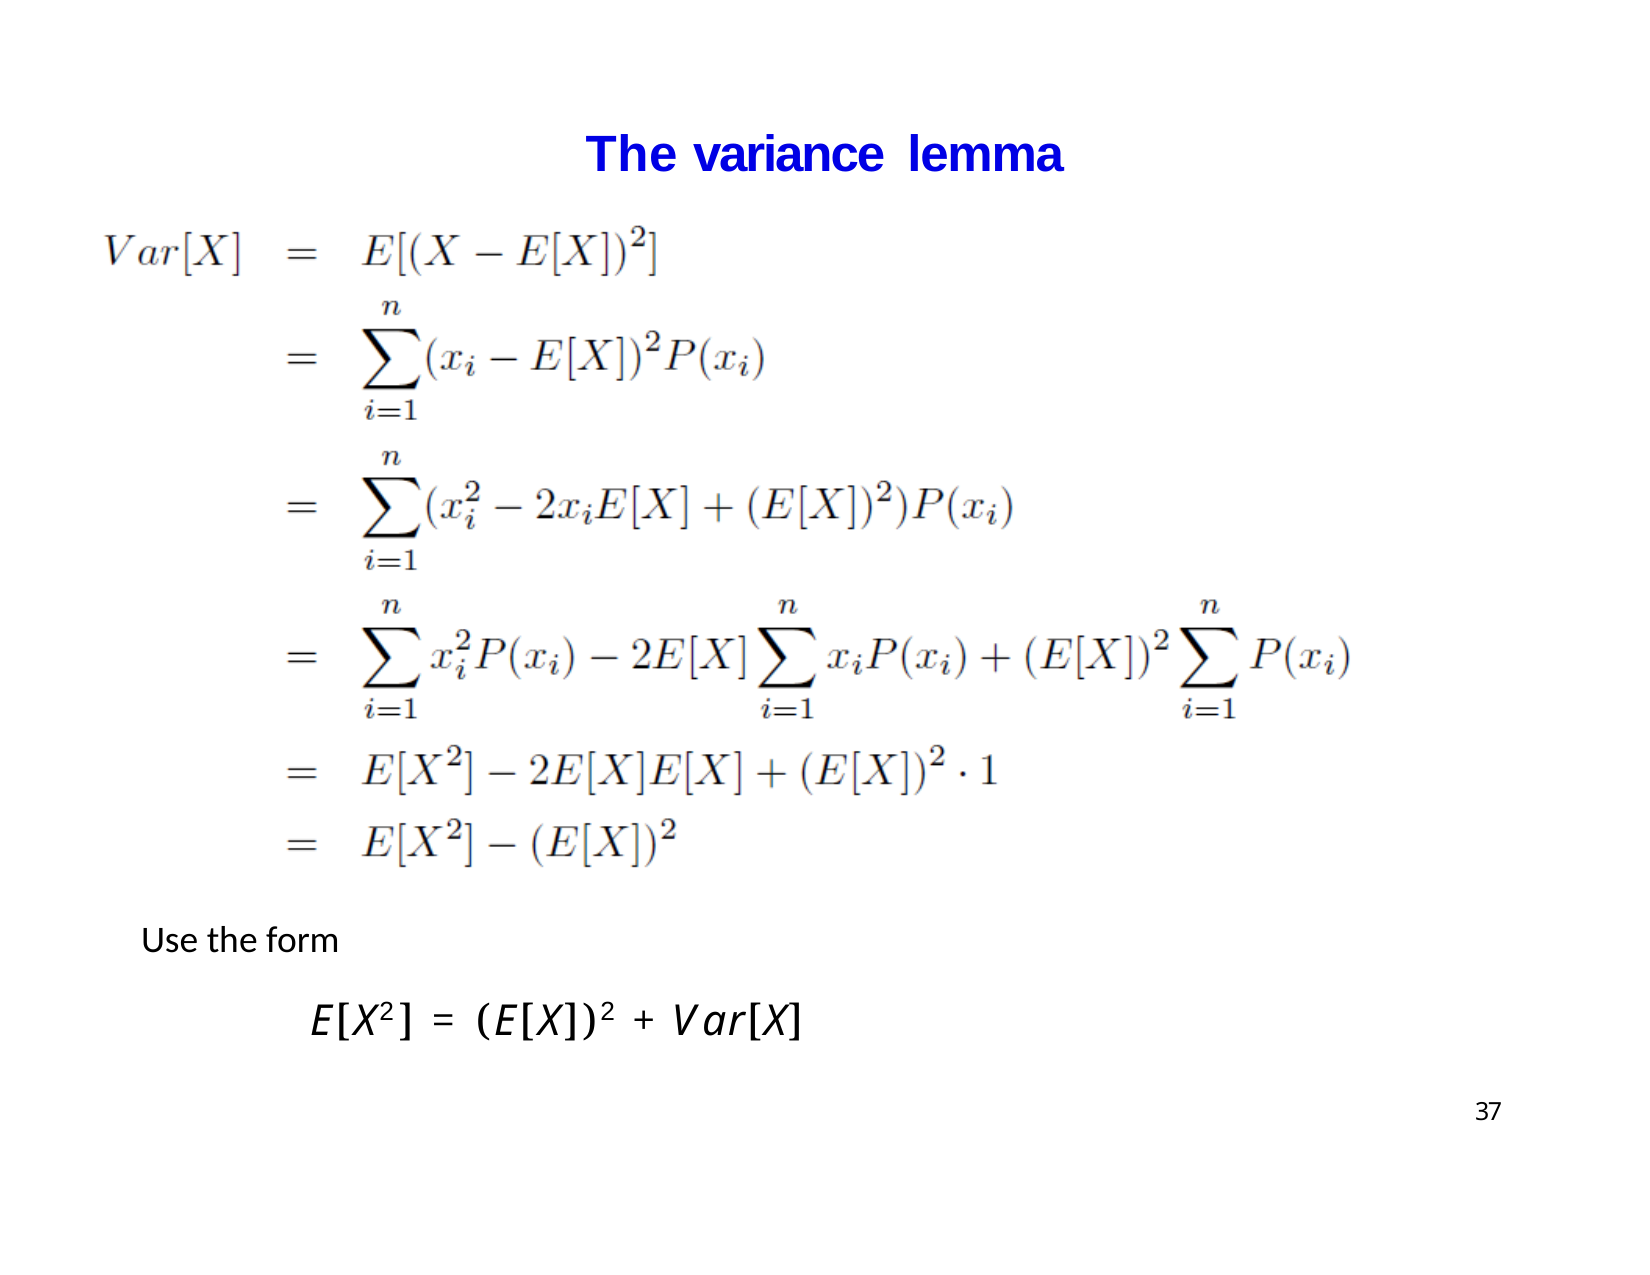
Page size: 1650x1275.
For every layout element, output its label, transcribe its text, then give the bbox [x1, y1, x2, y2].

text_box E[X2] = (E[X])2 + V ar[X] [307, 987, 828, 1045]
slide_number 37 [1470, 1104, 1505, 1275]
text_box Use the form [126, 907, 364, 967]
picture [87, 212, 1437, 887]
title The variance lemma [583, 117, 1067, 210]
